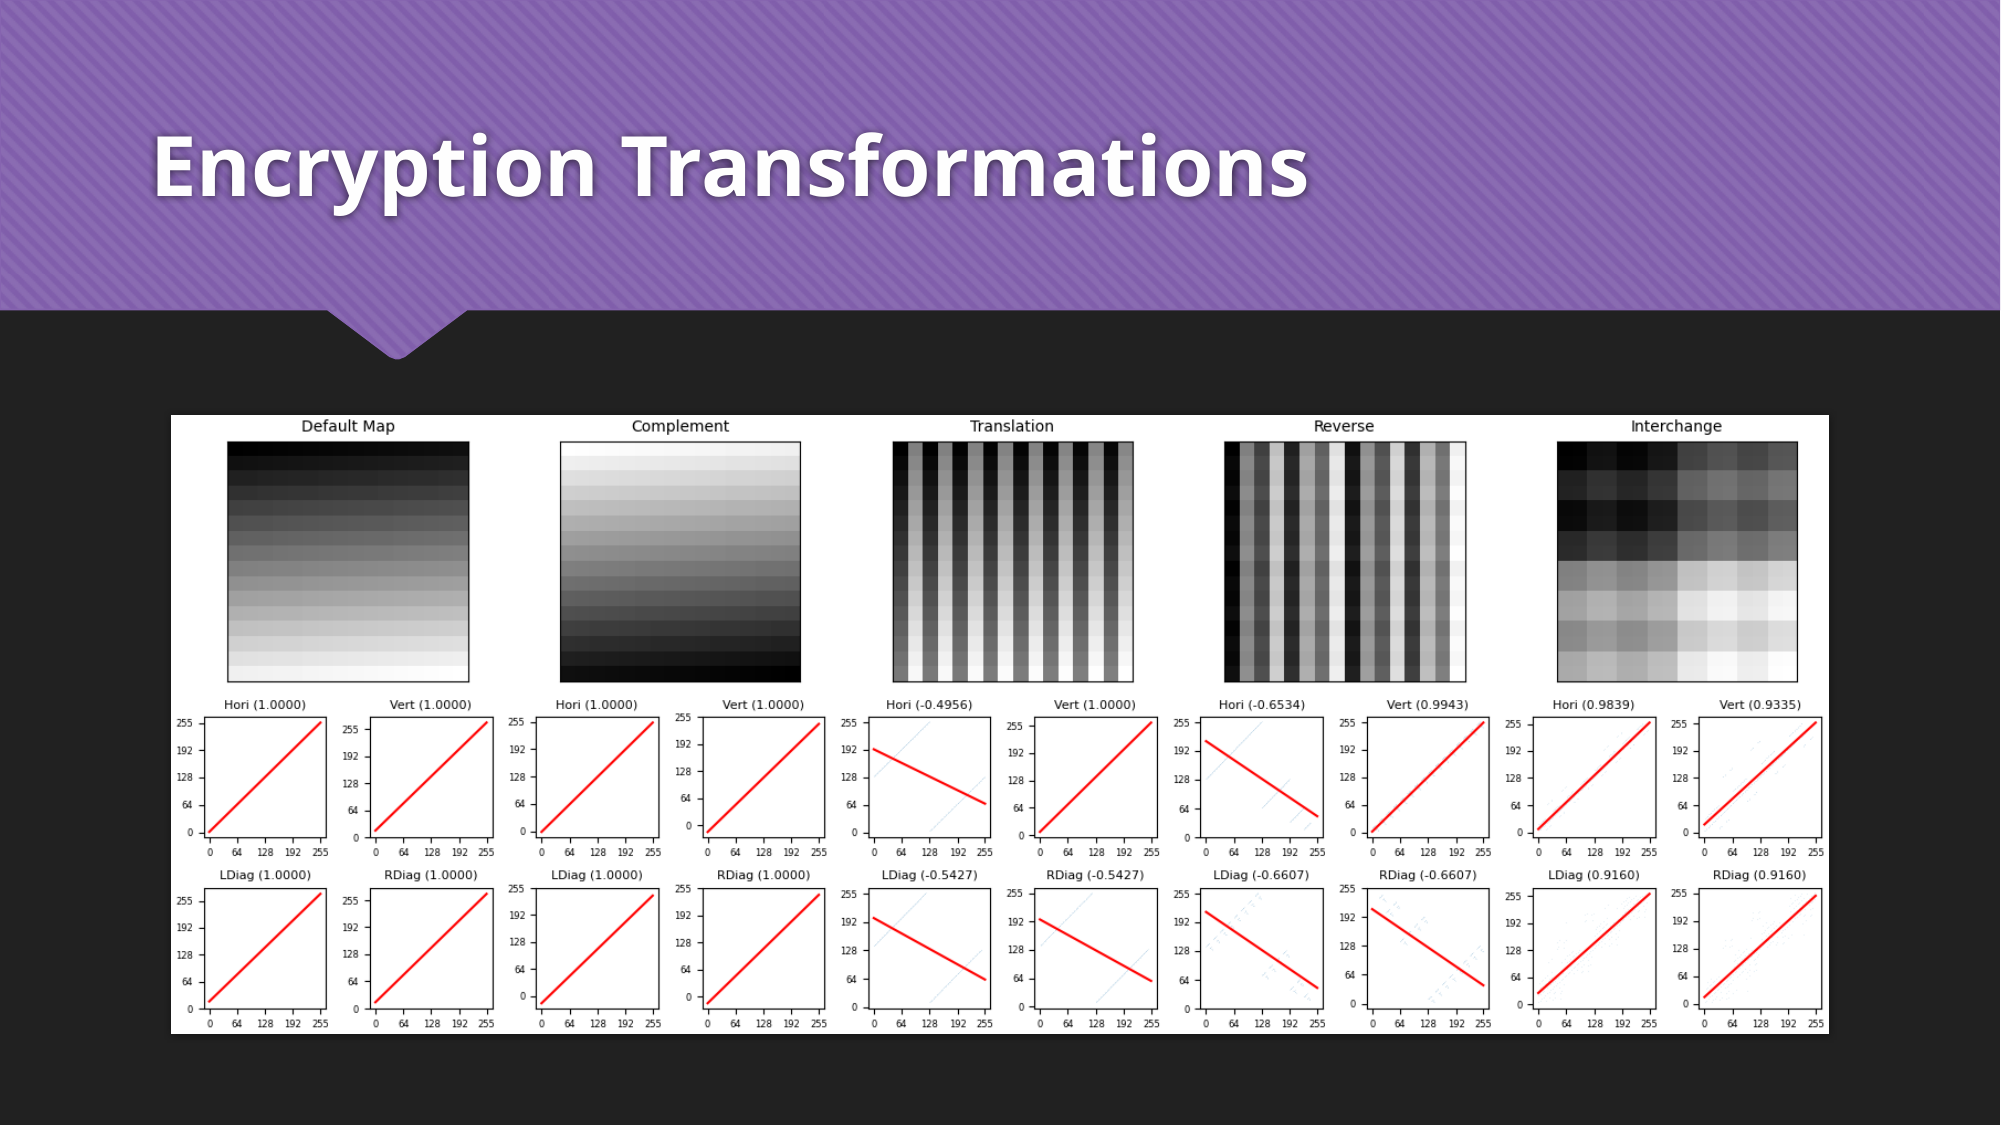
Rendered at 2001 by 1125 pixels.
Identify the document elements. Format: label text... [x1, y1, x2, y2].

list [171, 415, 1829, 1035]
title Encryption Transformations [135, 59, 1870, 268]
